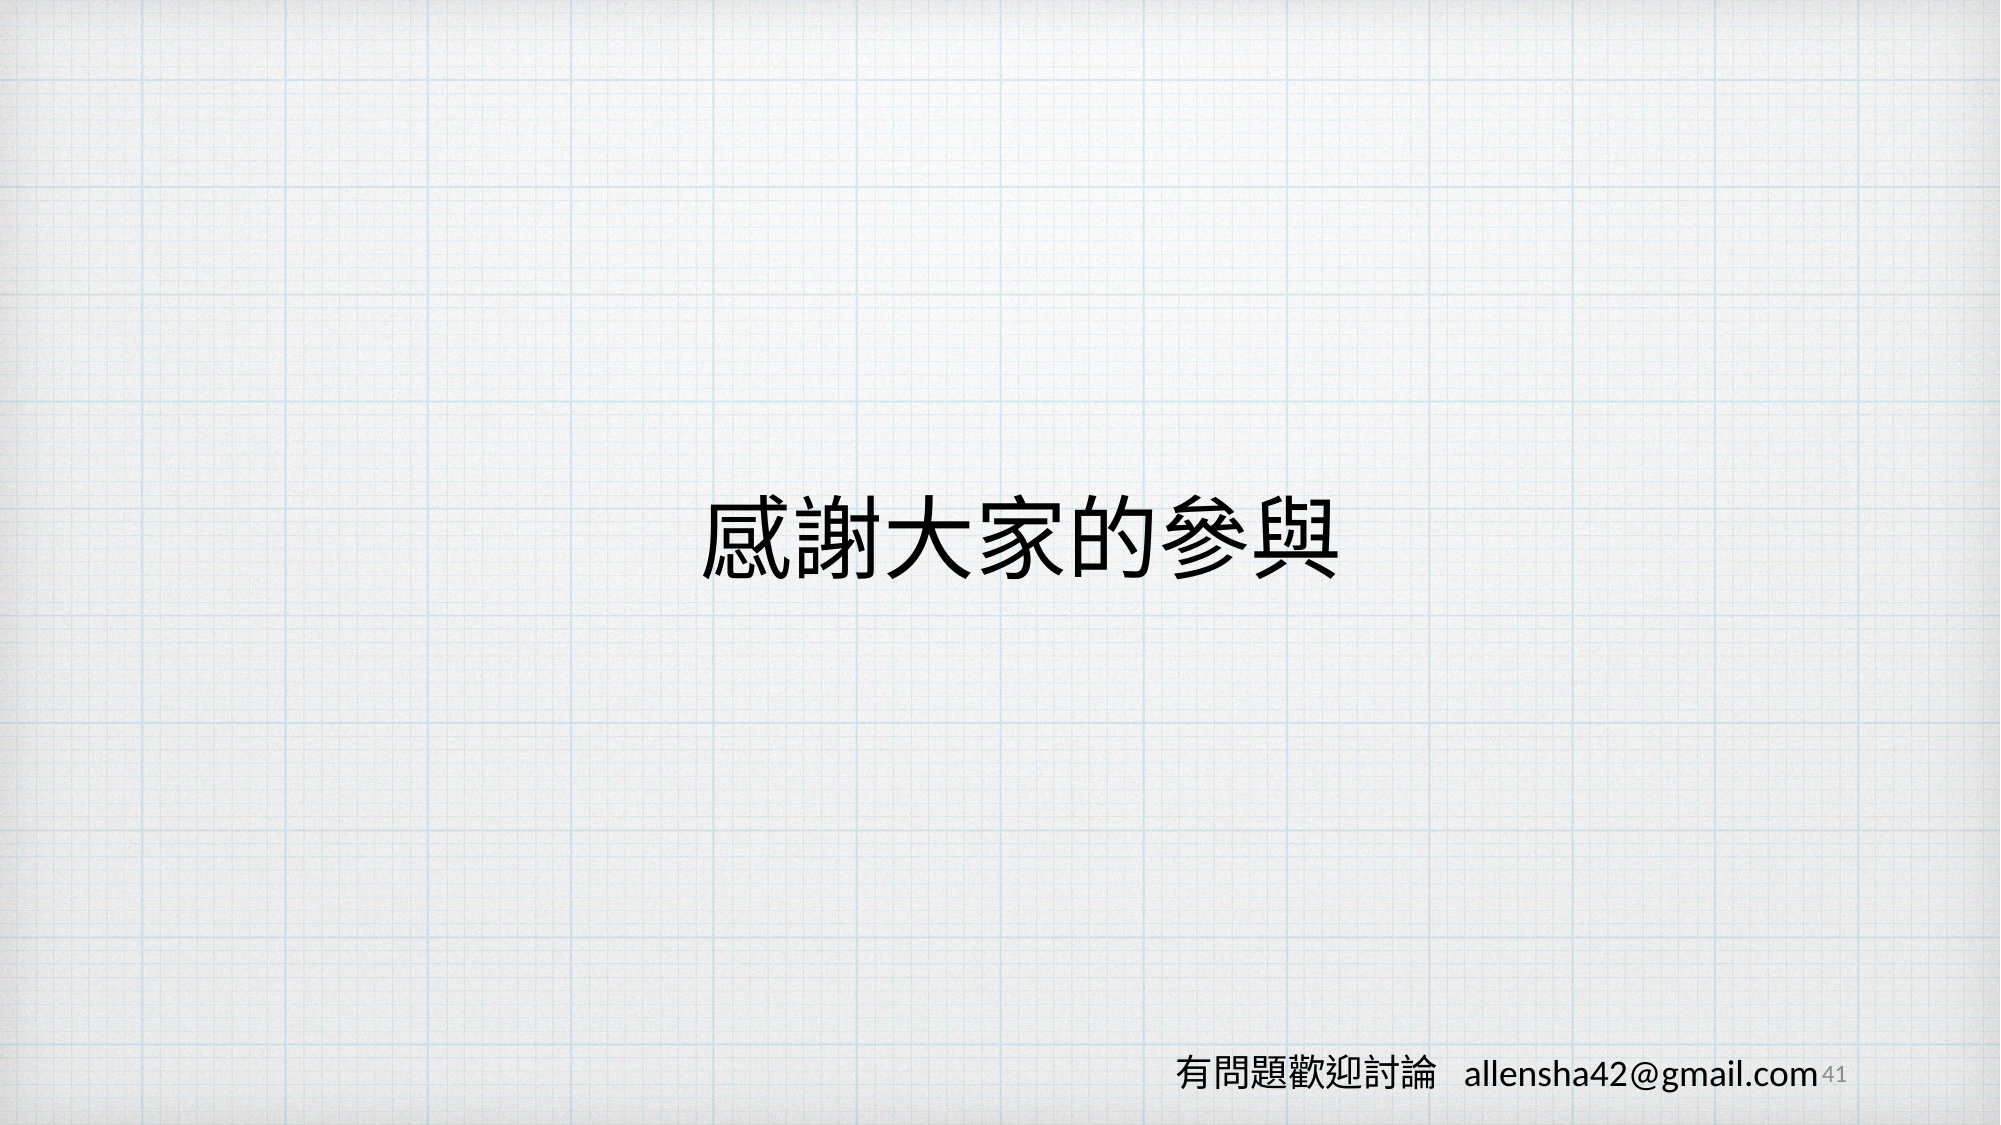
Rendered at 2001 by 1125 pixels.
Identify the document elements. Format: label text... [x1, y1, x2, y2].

title 感謝大家的參與 [685, 434, 1374, 652]
text_box 有問題歡迎討論 allensha42@gmail.com [1160, 1041, 1834, 1102]
slide_number 41 [1412, 1042, 1863, 1103]
picture [0, 0, 2000, 1125]
